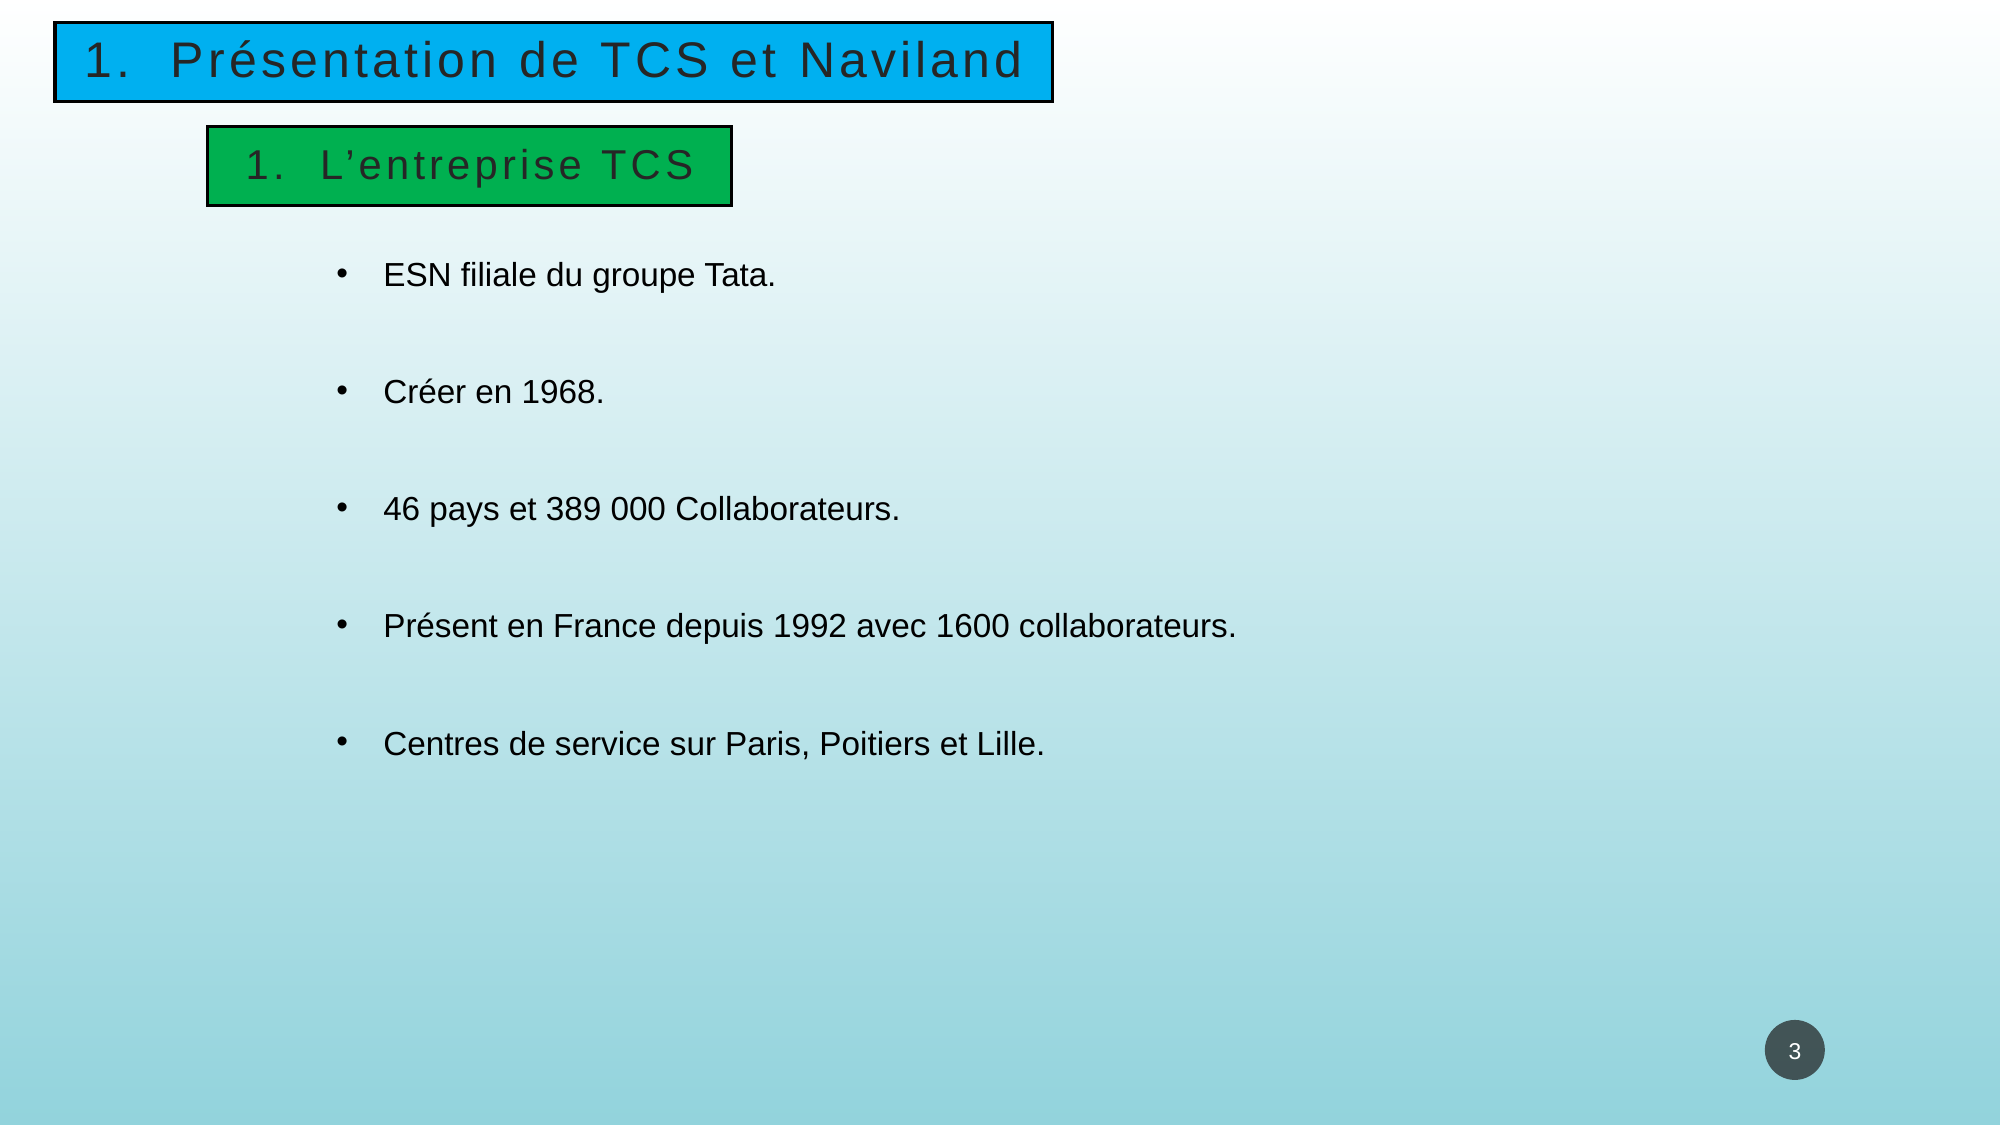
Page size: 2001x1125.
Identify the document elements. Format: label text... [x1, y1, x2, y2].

subtitle ESN filiale du groupe Tata. Créer en 1968. 46 pays et 389 000 Collaborateurs. Présent en France depuis 1992 avec 1600 collaborateurs. Centres de service sur Paris, Poitiers et Lille. [96, 205, 1435, 954]
slide_number 3 [1764, 1019, 1825, 1080]
text_box 1. L’entreprise TCS [207, 126, 732, 205]
title 1. Présentation de TCS et Naviland [52, 19, 1056, 104]
